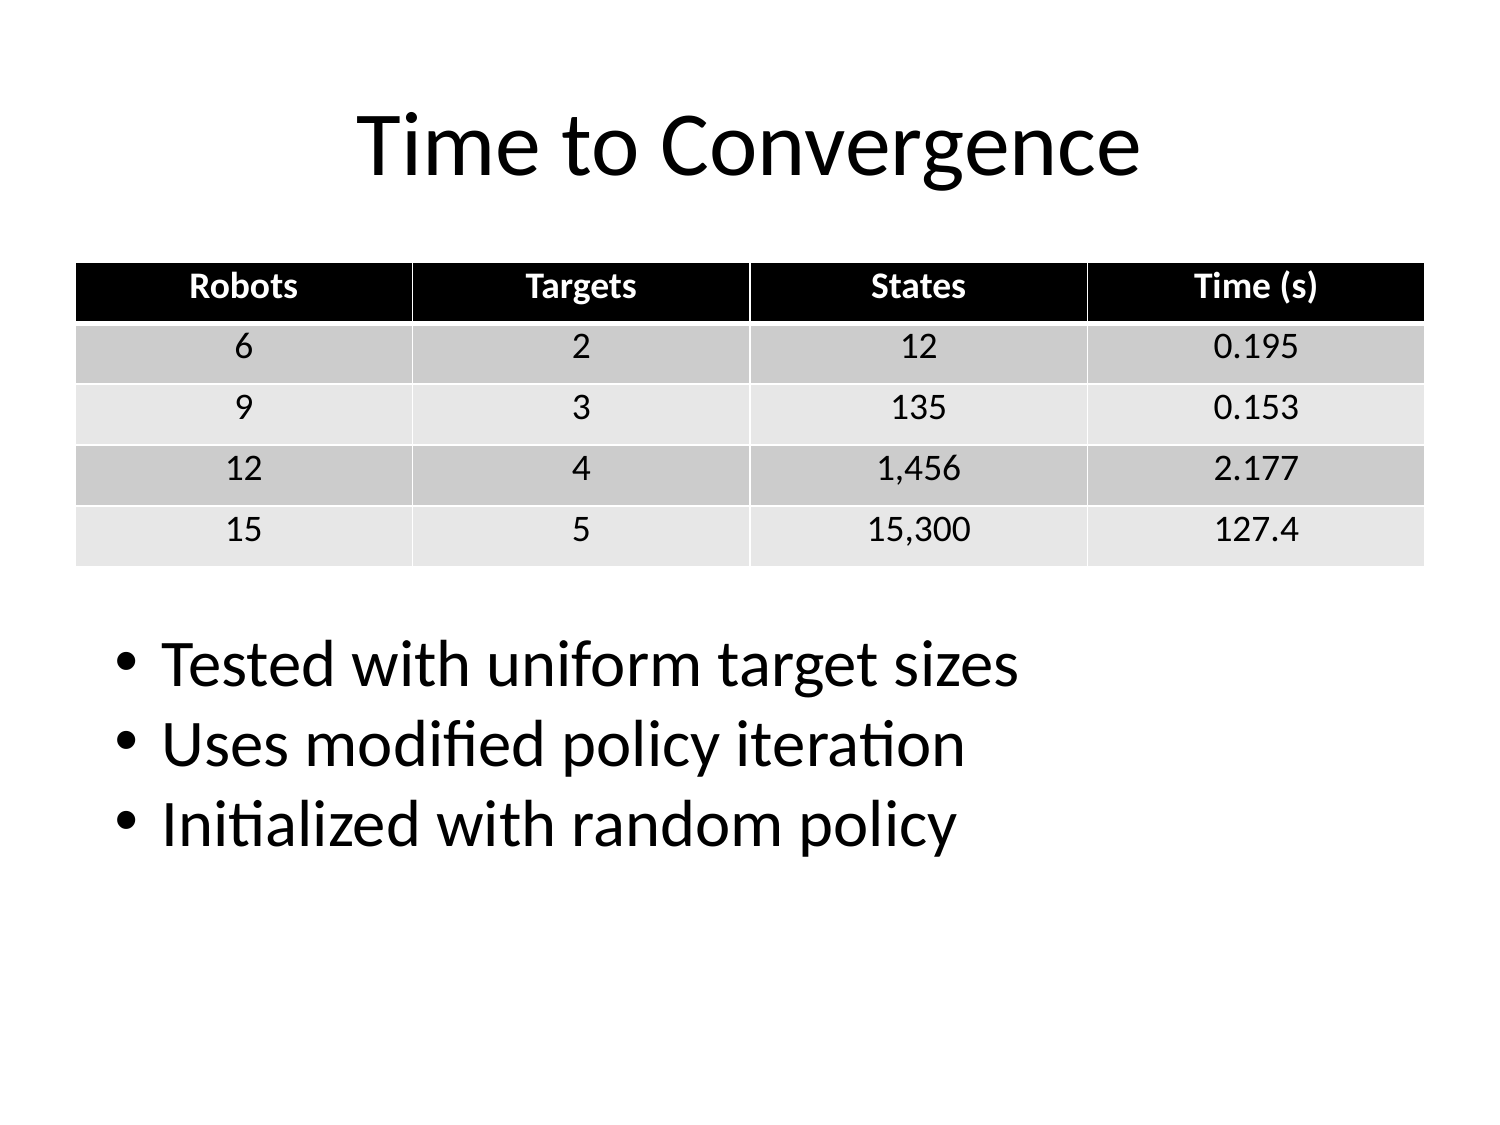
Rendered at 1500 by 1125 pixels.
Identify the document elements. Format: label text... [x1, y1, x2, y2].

title Time to Convergence [75, 45, 1425, 233]
table_header Robots [76, 263, 412, 321]
table_cell 15 [76, 507, 412, 566]
table_cell 1,456 [751, 446, 1087, 505]
table_cell 0.195 [1088, 326, 1424, 383]
table_cell 2 [413, 326, 749, 383]
table_header Targets [413, 263, 749, 321]
table_cell 15,300 [751, 507, 1087, 566]
table_cell 12 [76, 446, 412, 505]
table_header States [751, 263, 1087, 321]
table_cell 2.177 [1088, 446, 1424, 505]
text_box Tested with uniform target sizes Uses modified policy iteration Initialized with random policy [99, 612, 1438, 868]
table_cell 0.153 [1088, 385, 1424, 444]
table_cell 127.4 [1088, 507, 1424, 566]
table_cell 12 [751, 326, 1087, 383]
table_cell 5 [413, 507, 749, 566]
table_cell 6 [76, 326, 412, 383]
table_cell 9 [76, 385, 412, 444]
table_cell 3 [413, 385, 749, 444]
table_cell 4 [413, 446, 749, 505]
table_cell 135 [751, 385, 1087, 444]
table_header Time (s) [1088, 263, 1424, 321]
